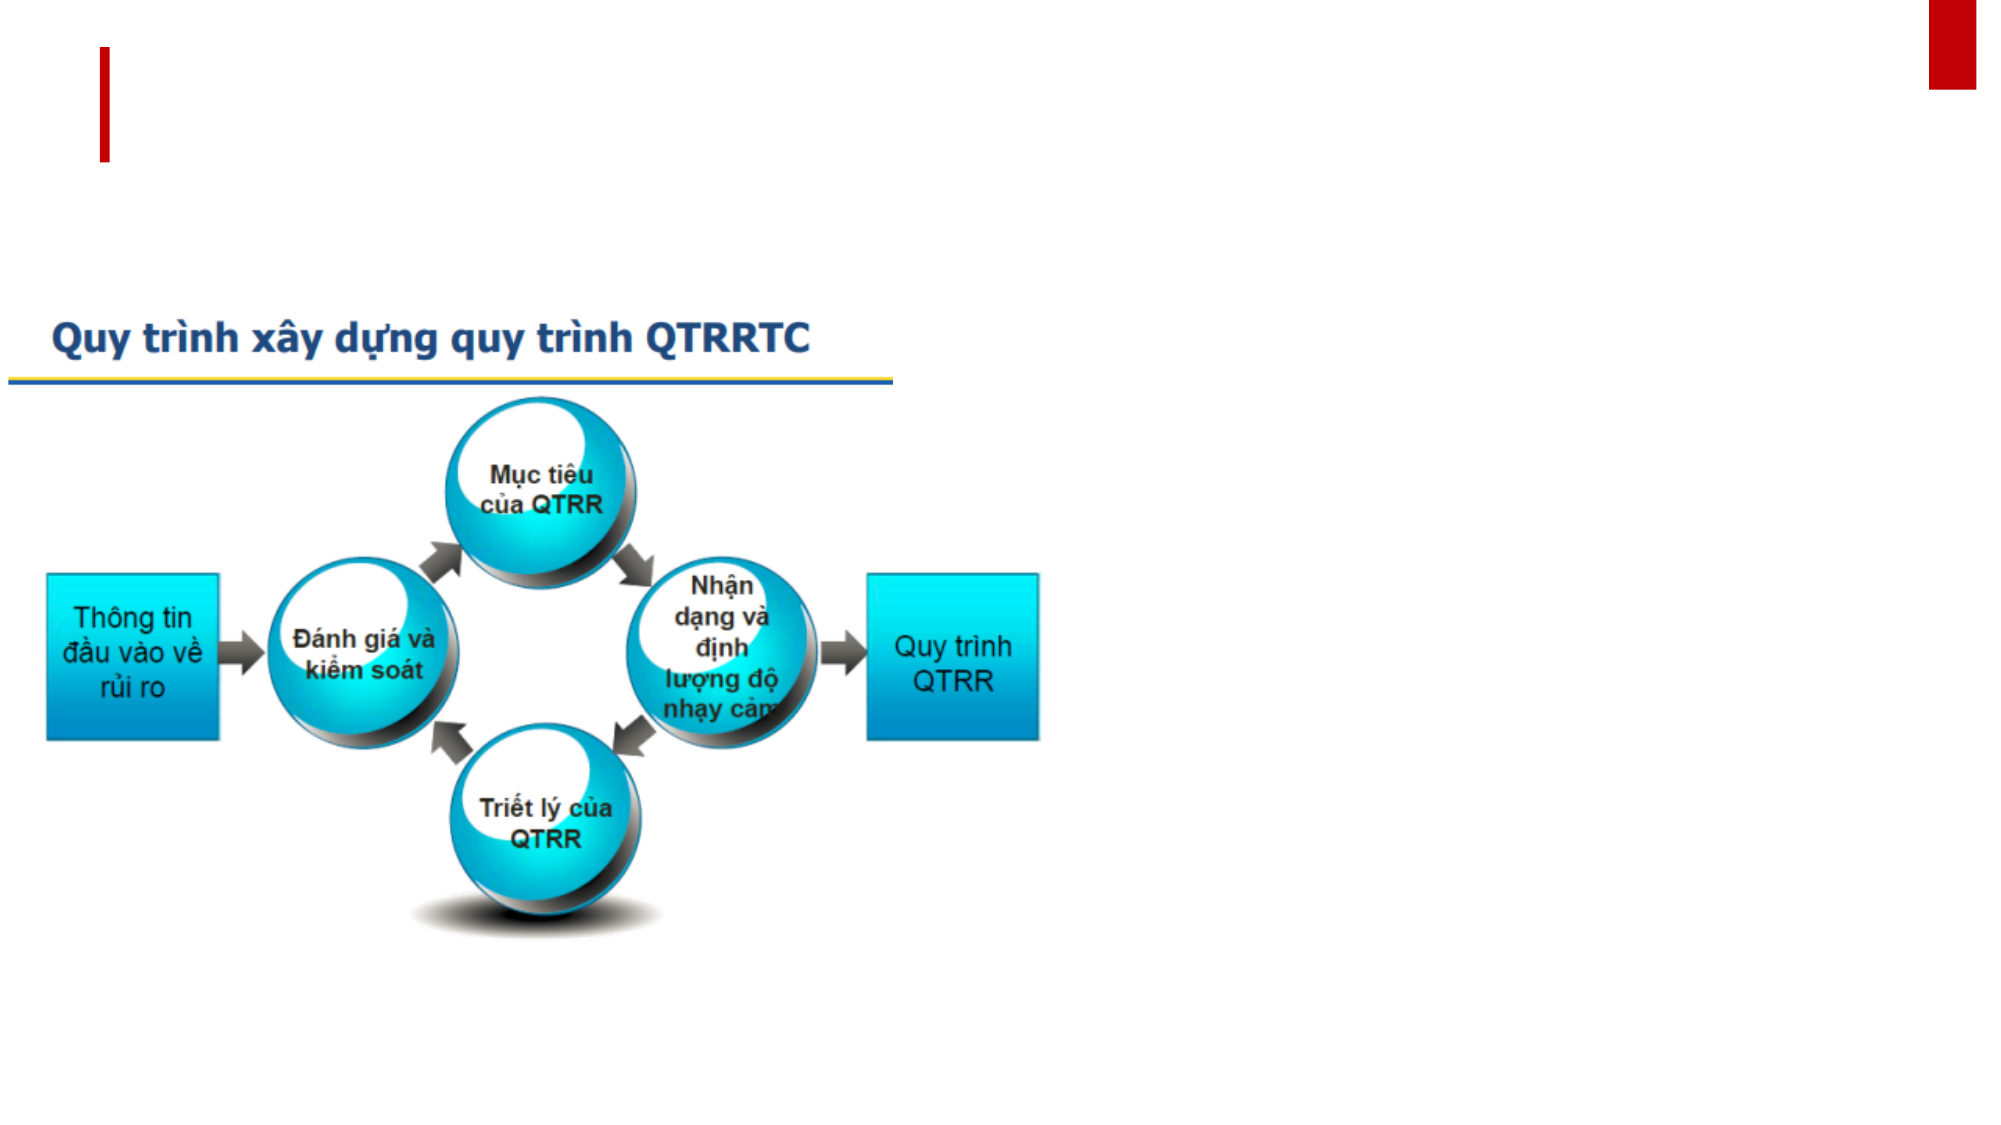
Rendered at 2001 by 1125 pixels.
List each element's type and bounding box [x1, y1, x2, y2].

picture [8, 299, 1080, 948]
